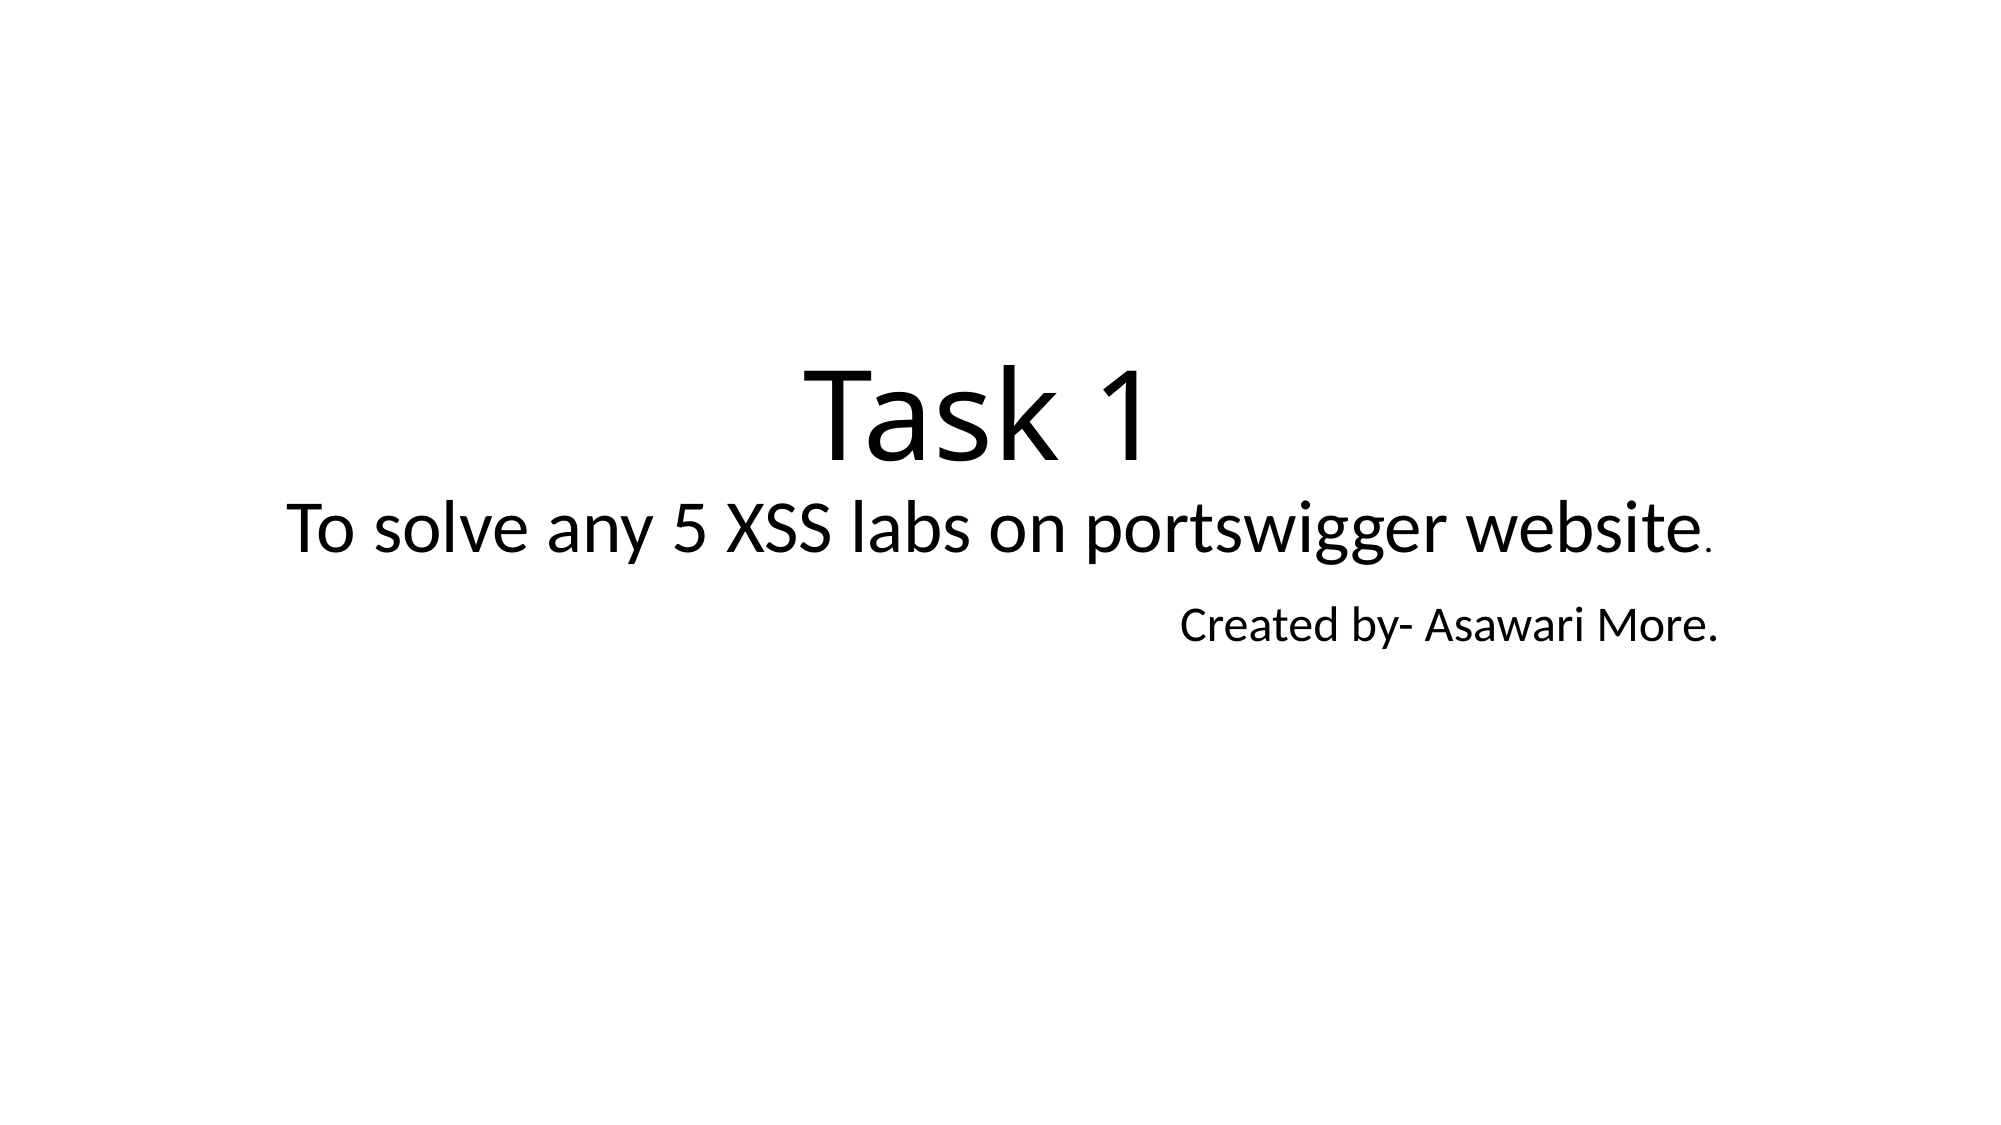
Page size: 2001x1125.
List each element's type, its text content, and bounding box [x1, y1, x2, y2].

title Task 1 To solve any 5 XSS labs on portswigger website. [249, 184, 1750, 576]
subtitle Created by- Asawari More. [249, 590, 1750, 863]
